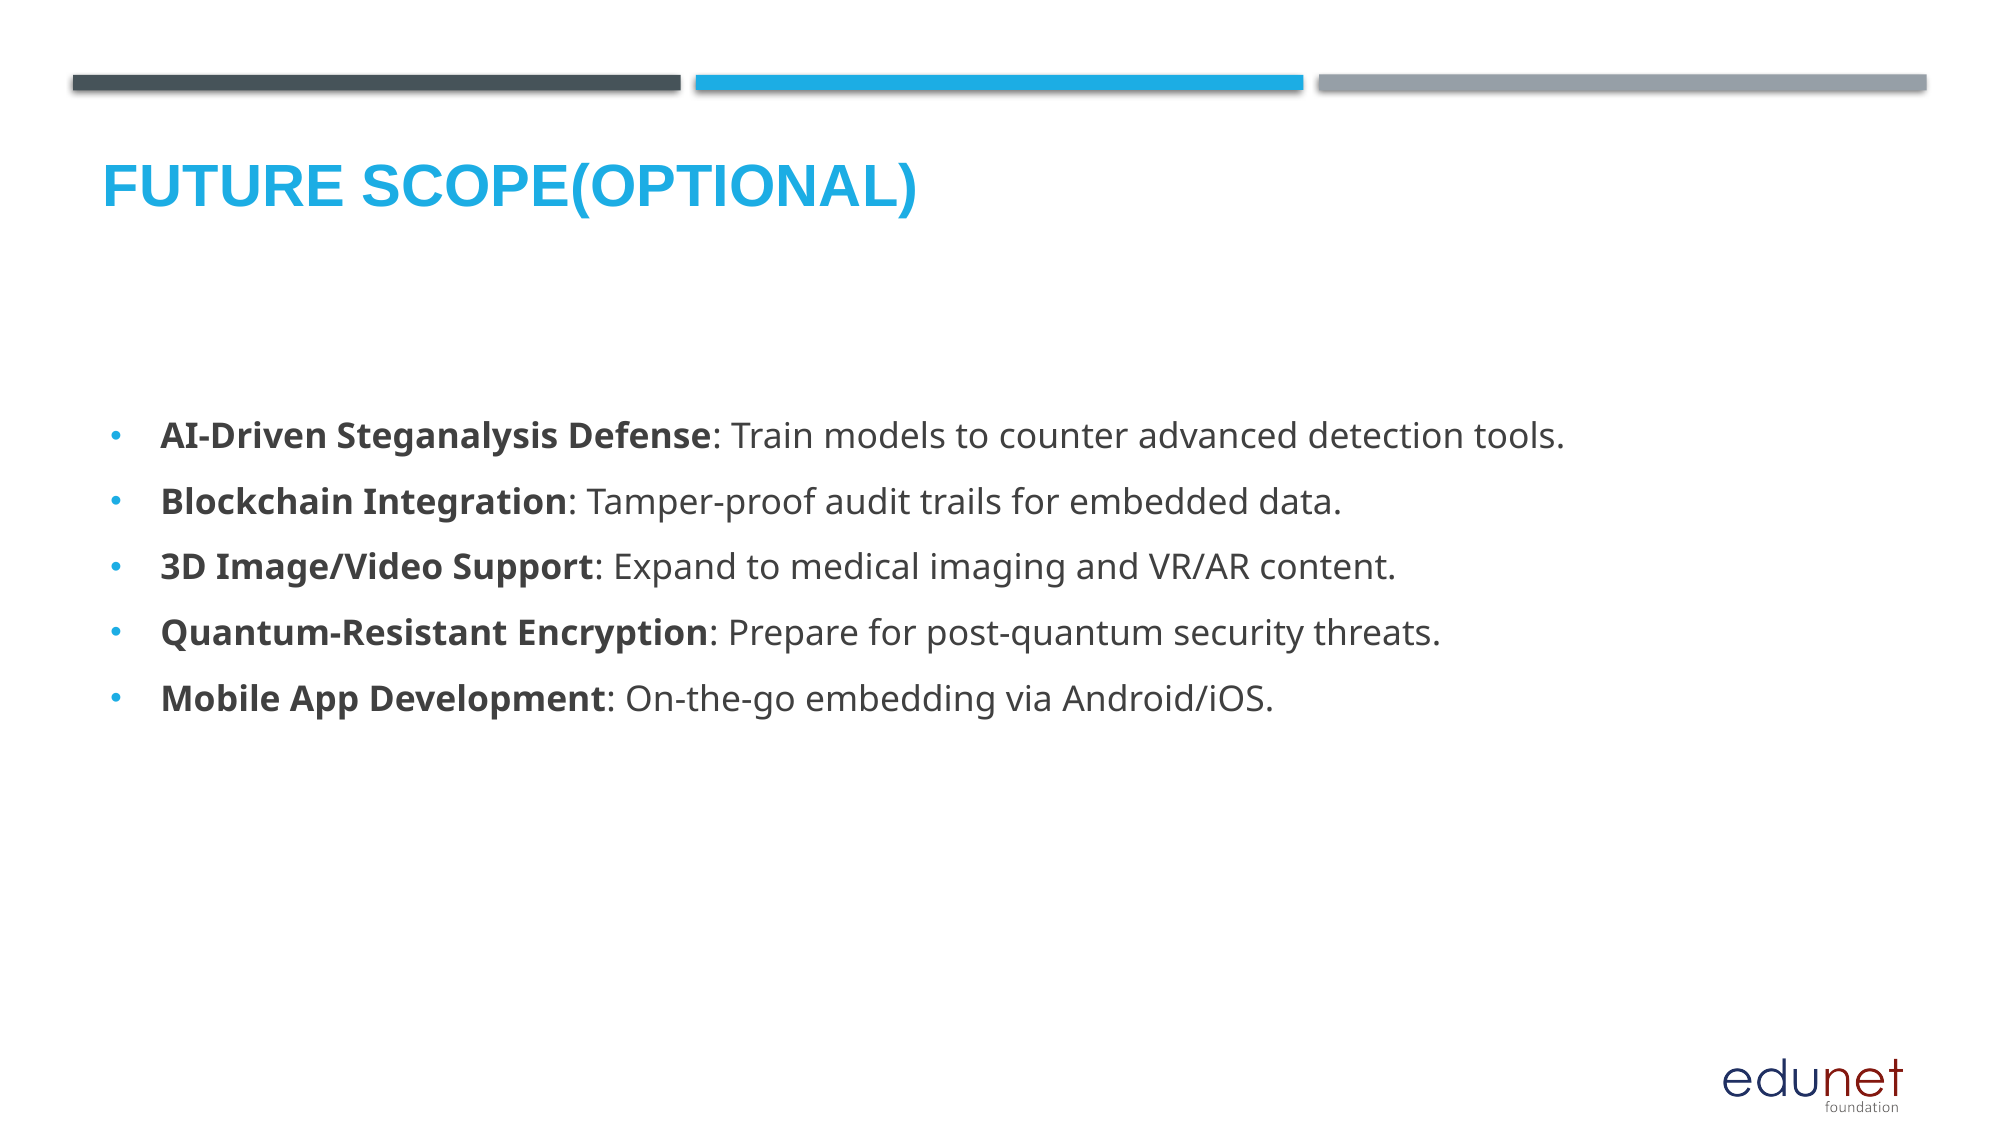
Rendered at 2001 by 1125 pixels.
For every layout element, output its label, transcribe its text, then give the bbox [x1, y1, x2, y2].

list AI-Driven Steganalysis Defense: Train models to counter advanced detection tools. Blockchain Integration: Tamper-proof audit trails for embedded data. 3D Image/Video Support: Expand to medical imaging and VR/AR content. Quantum-Resistant Encryption: Prepare for post-quantum security threats. Mobile App Development: On-the-go embedding via Android/iOS. [95, 213, 1905, 981]
text_box Future scope(optional) [87, 138, 1898, 226]
picture [1719, 1056, 1905, 1116]
